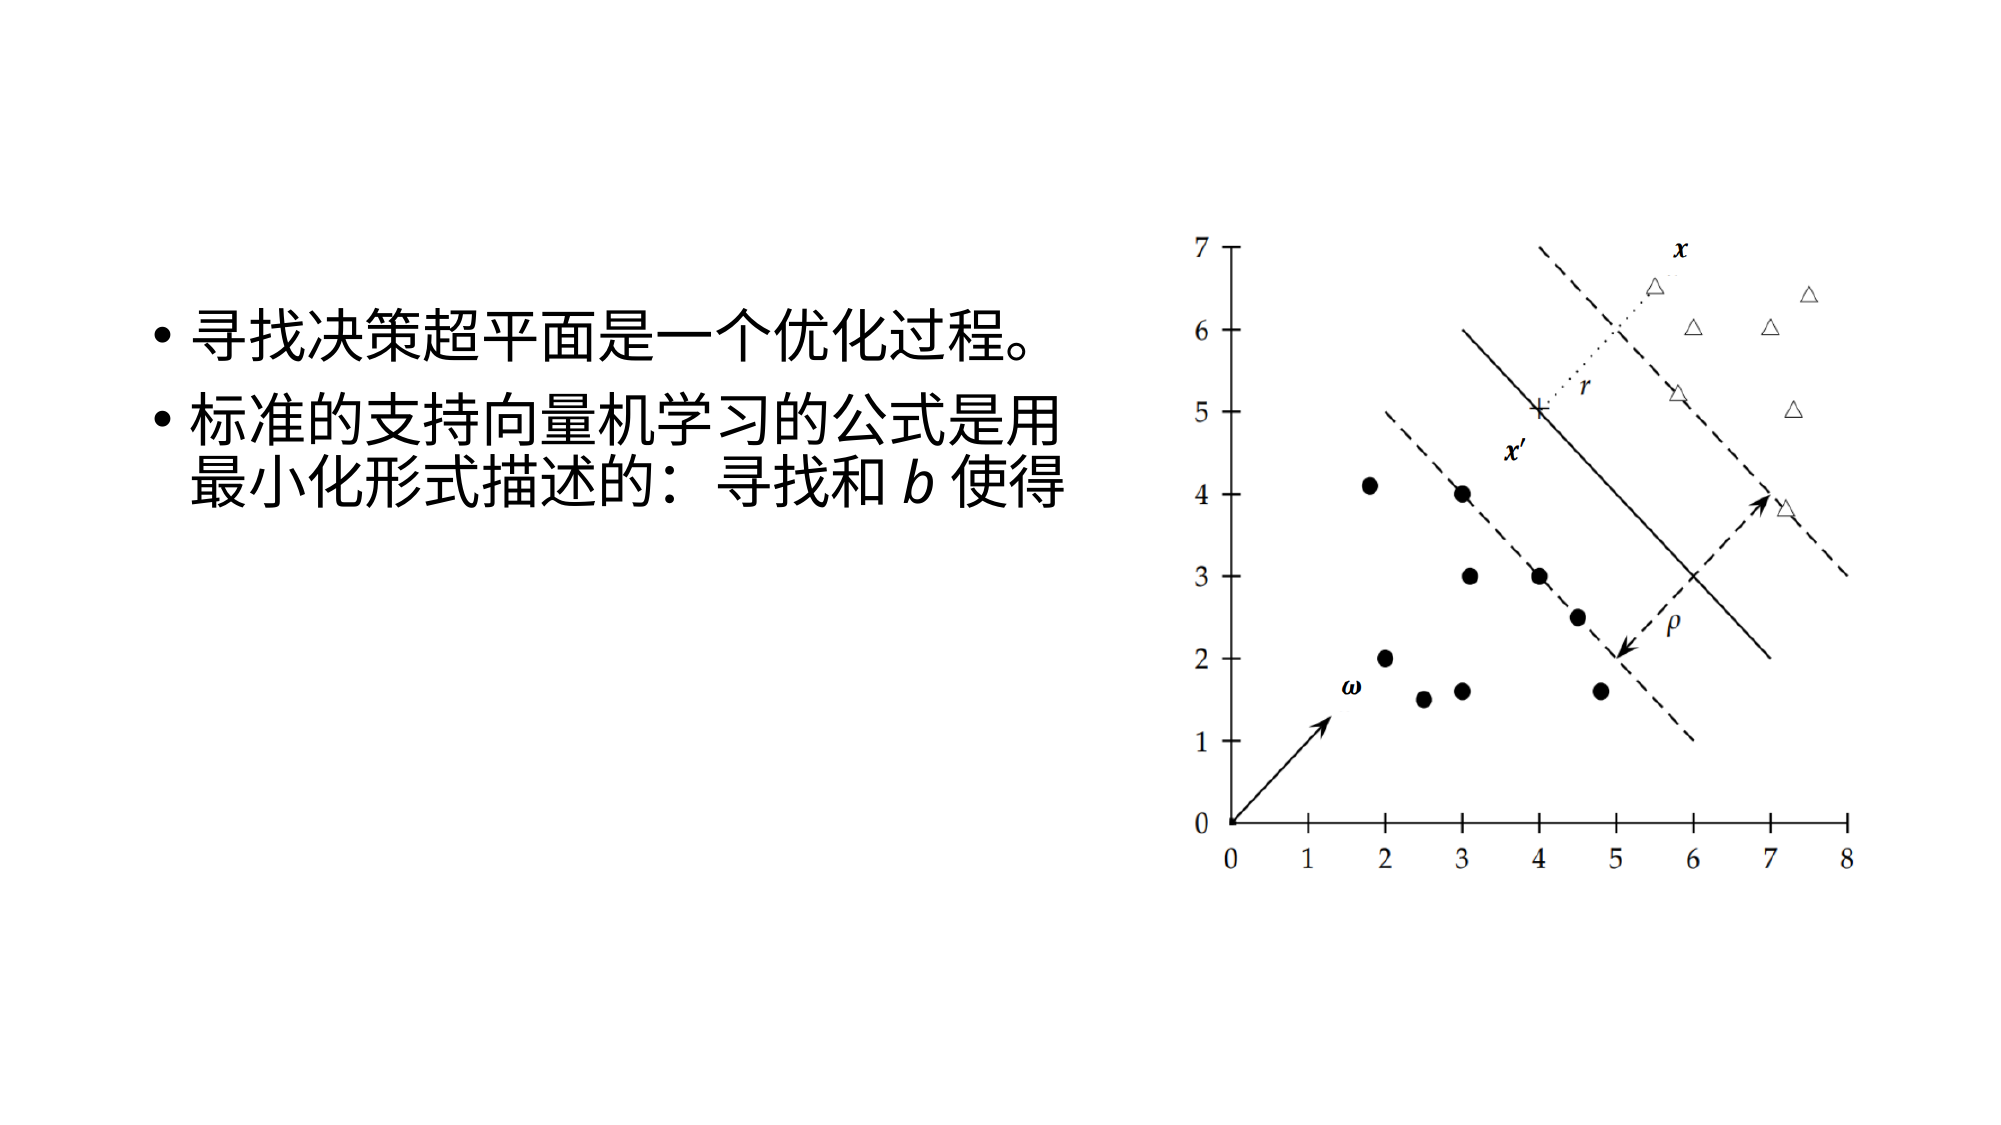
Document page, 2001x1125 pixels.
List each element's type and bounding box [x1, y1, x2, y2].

picture [1176, 224, 1863, 877]
